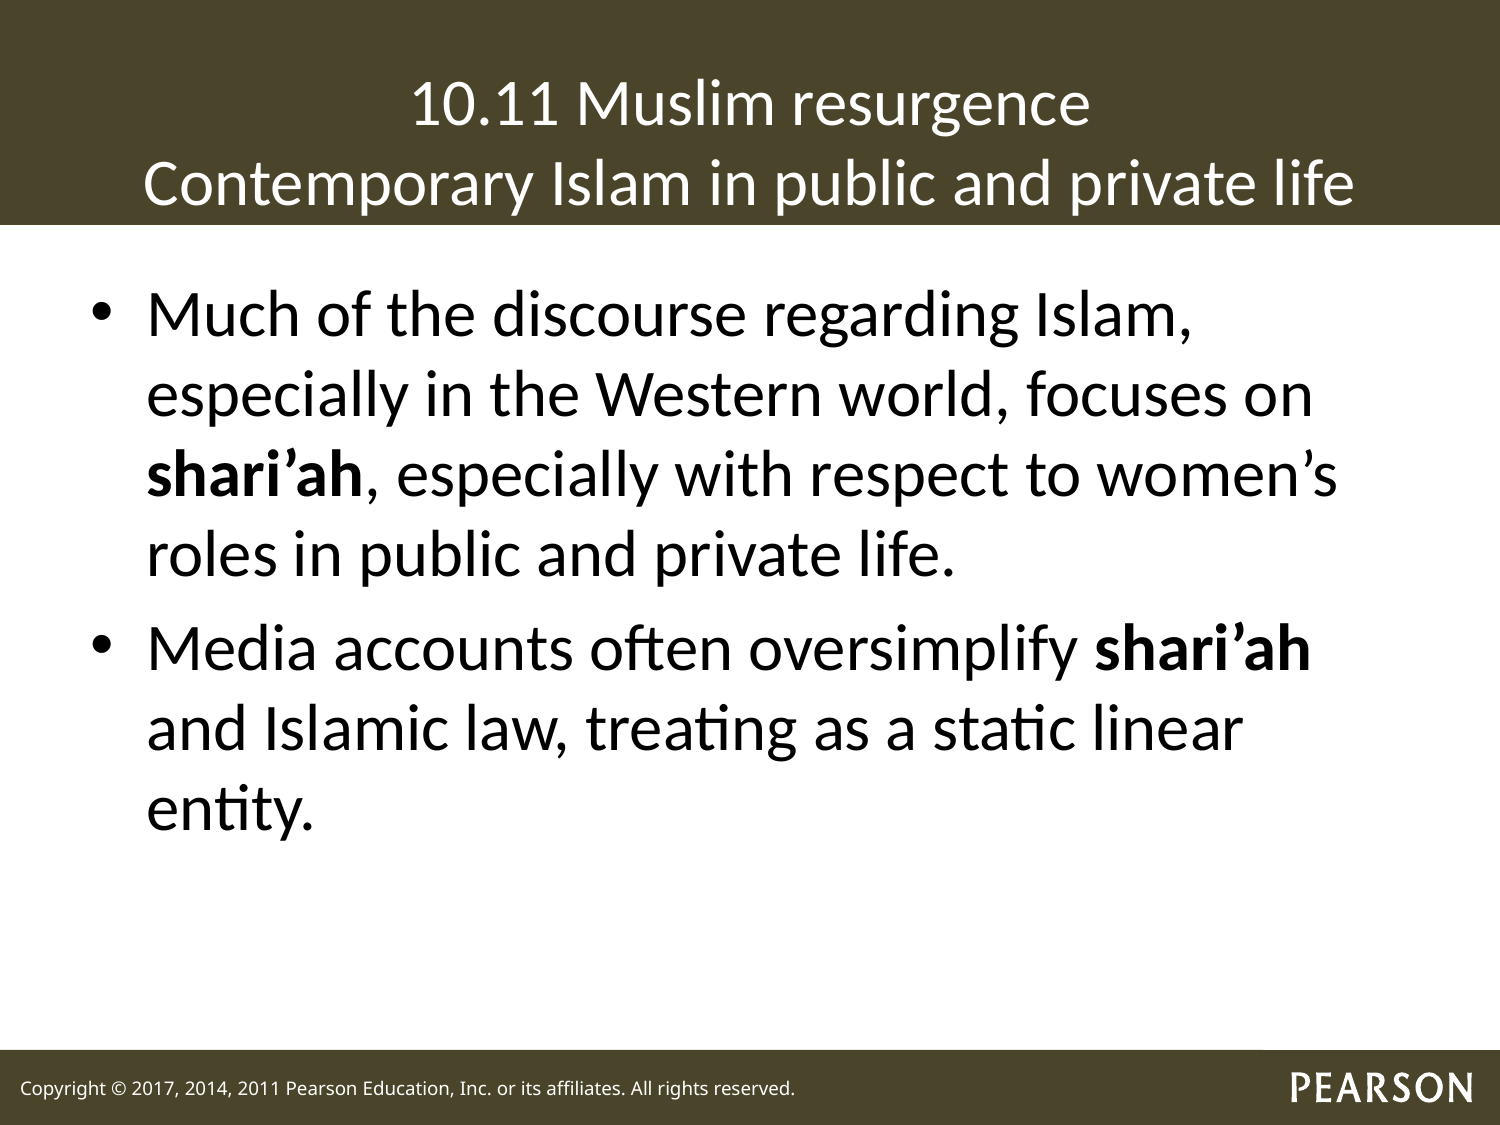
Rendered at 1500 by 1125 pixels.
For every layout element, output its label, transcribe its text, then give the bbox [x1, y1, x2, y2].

list Much of the discourse regarding Islam, especially in the Western world, focuses on shari’ah, especially with respect to women’s roles in public and private life. Media accounts often oversimplify shari’ah and Islamic law, treating as a static linear entity. [75, 262, 1425, 1005]
title 10.11 Muslim resurgence Contemporary Islam in public and private life [75, 45, 1425, 233]
